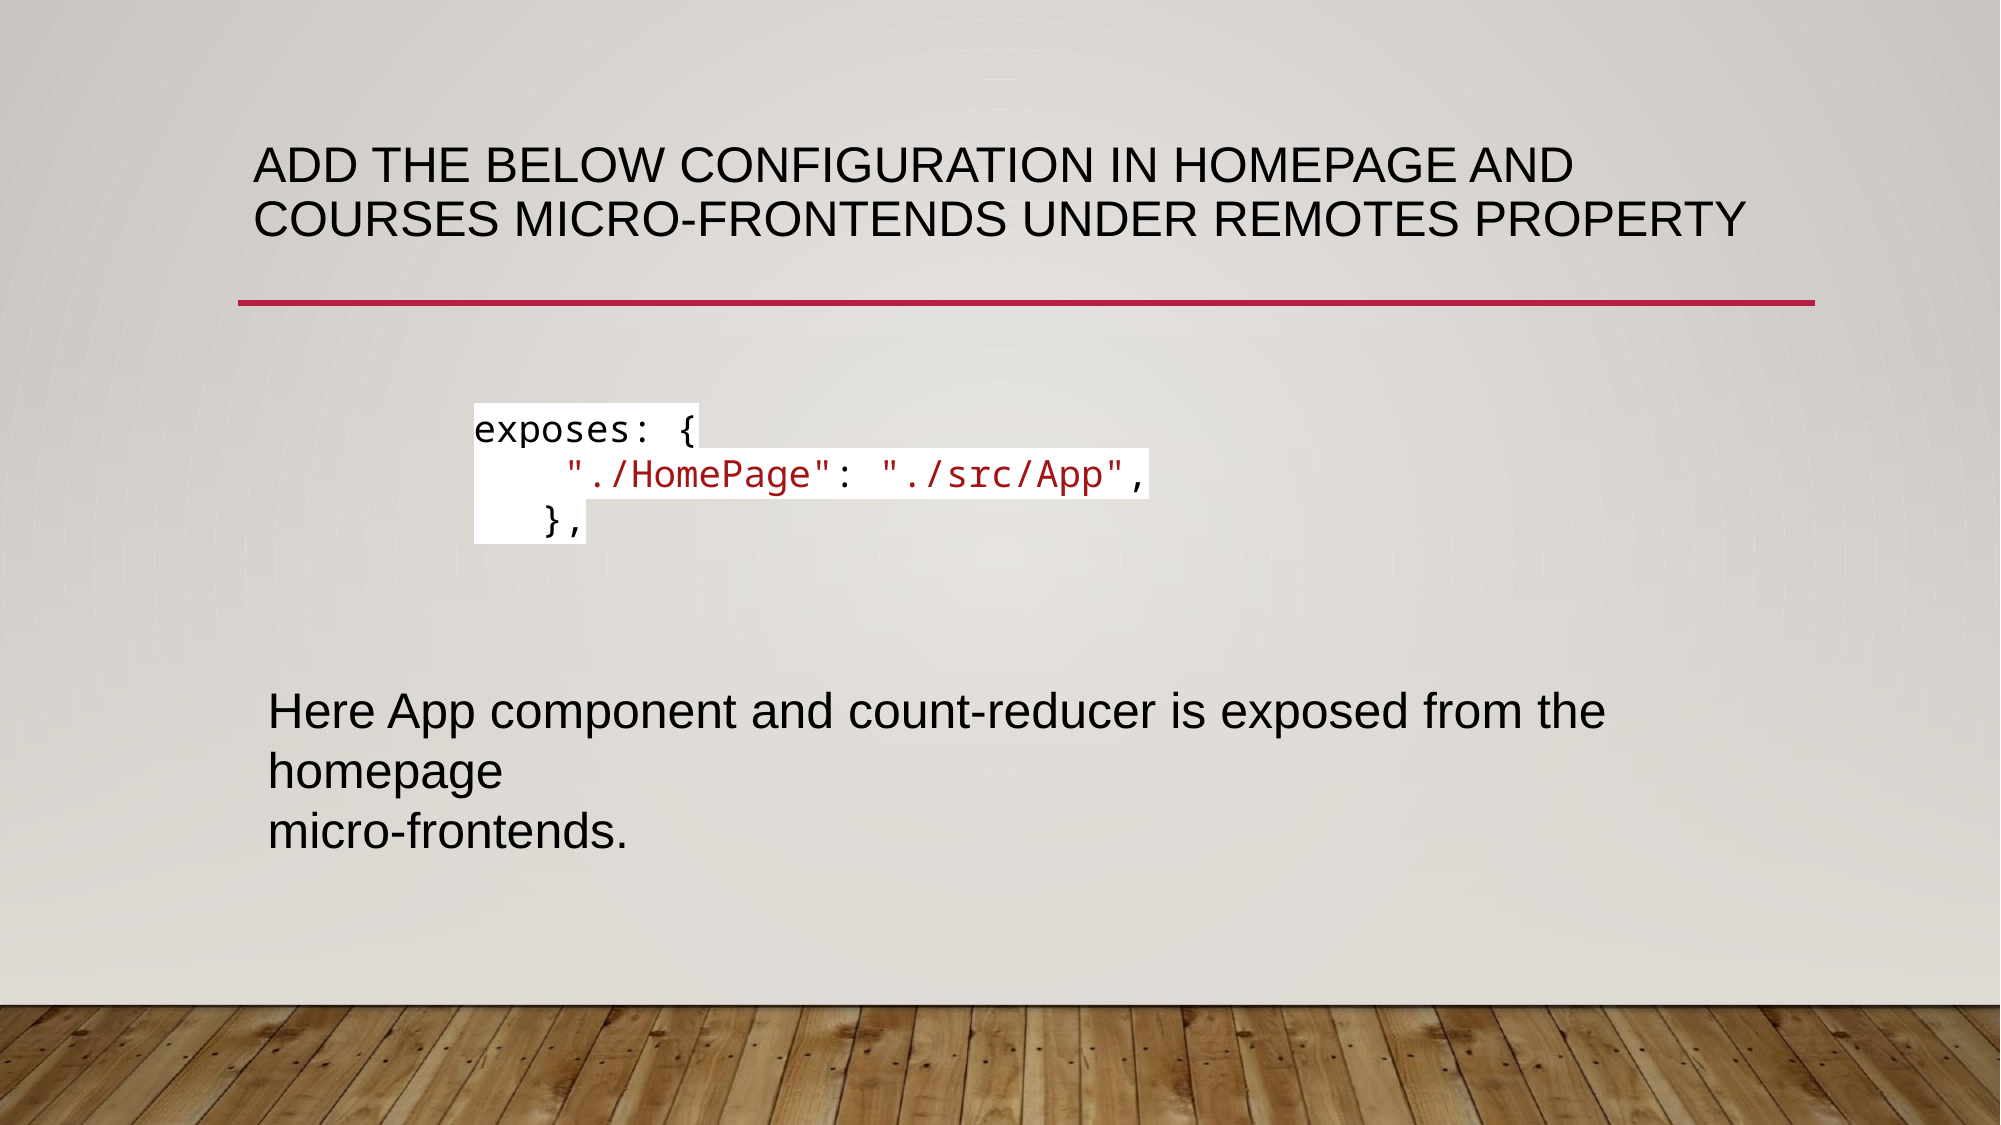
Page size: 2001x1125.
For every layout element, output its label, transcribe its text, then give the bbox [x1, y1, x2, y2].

title ADD THE BELOW CONFIGURATION IN HOMEPAGE AND COURSES MICRO-FRONTENDS UNDER REMOTES PROPERTY [238, 131, 1814, 305]
text_box Here App component and count-reducer is exposed from the homepage micro-frontends. [252, 670, 1770, 866]
picture [0, 1005, 2000, 1125]
text_box exposes: { "./HomePage": "./src/App", }, [458, 397, 1460, 548]
